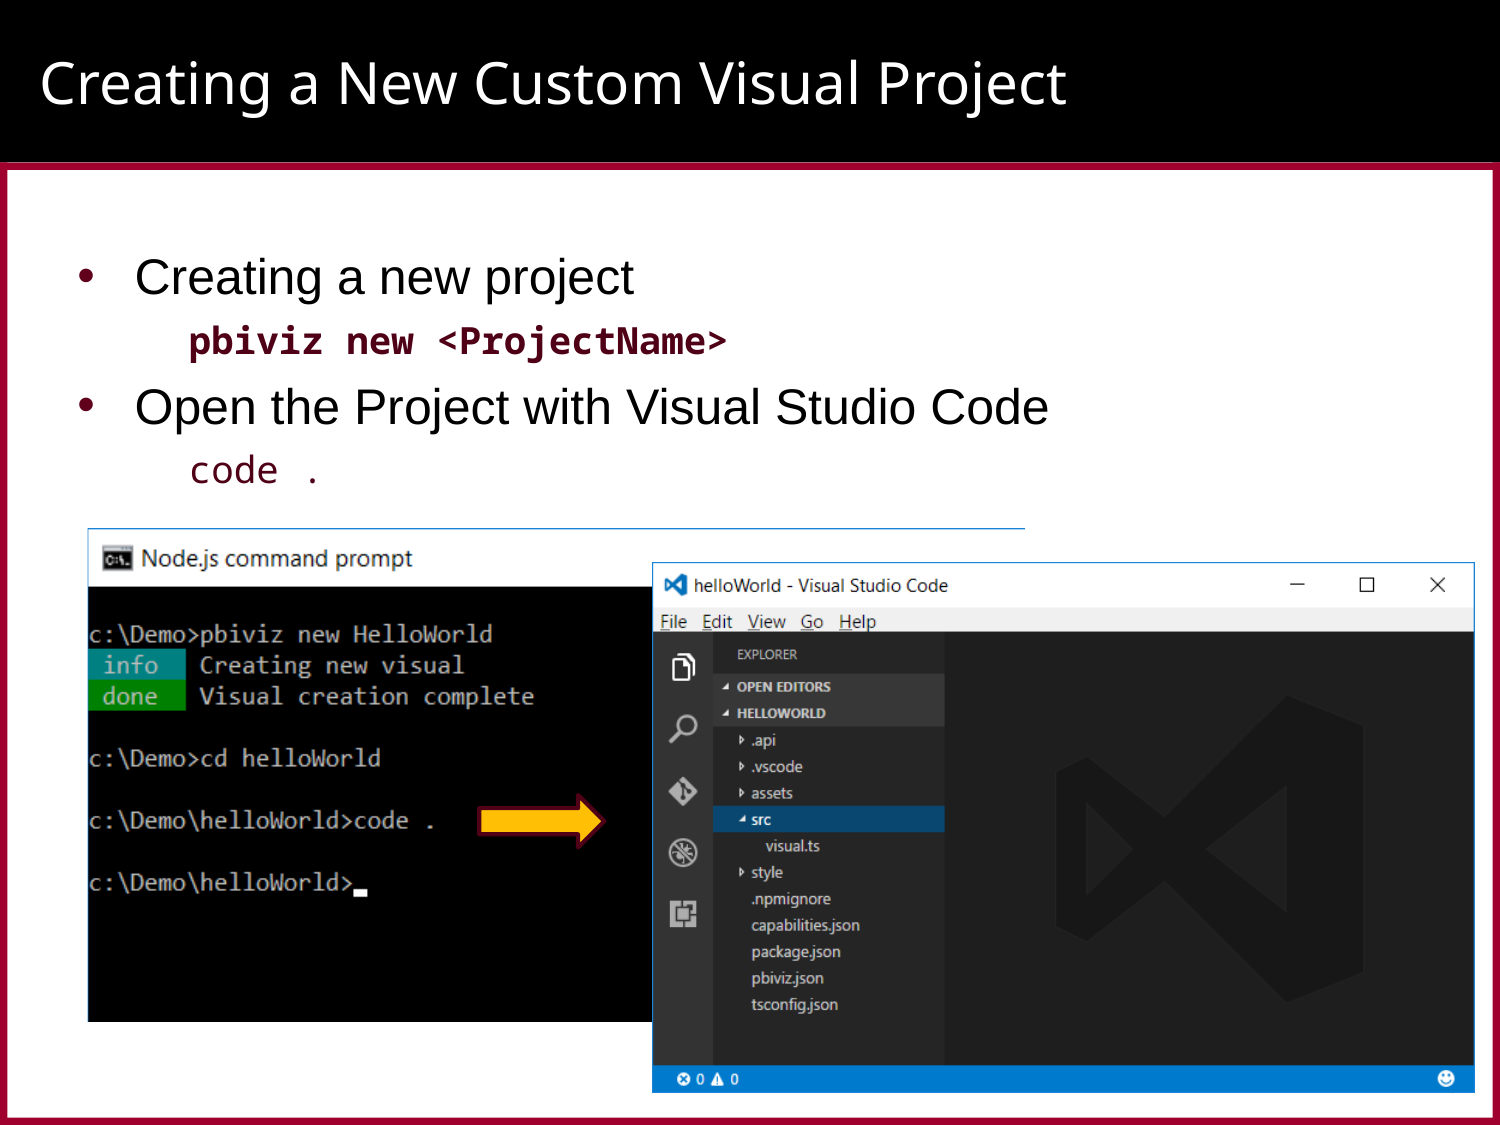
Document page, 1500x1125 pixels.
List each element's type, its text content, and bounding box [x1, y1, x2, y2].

title Creating a New Custom Visual Project [24, 12, 1438, 150]
list Creating a new project pbiviz new <ProjectName> Open the Project with Visual Studio Code code . [62, 237, 1438, 1088]
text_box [478, 562, 1476, 1093]
picture [87, 528, 1026, 1022]
